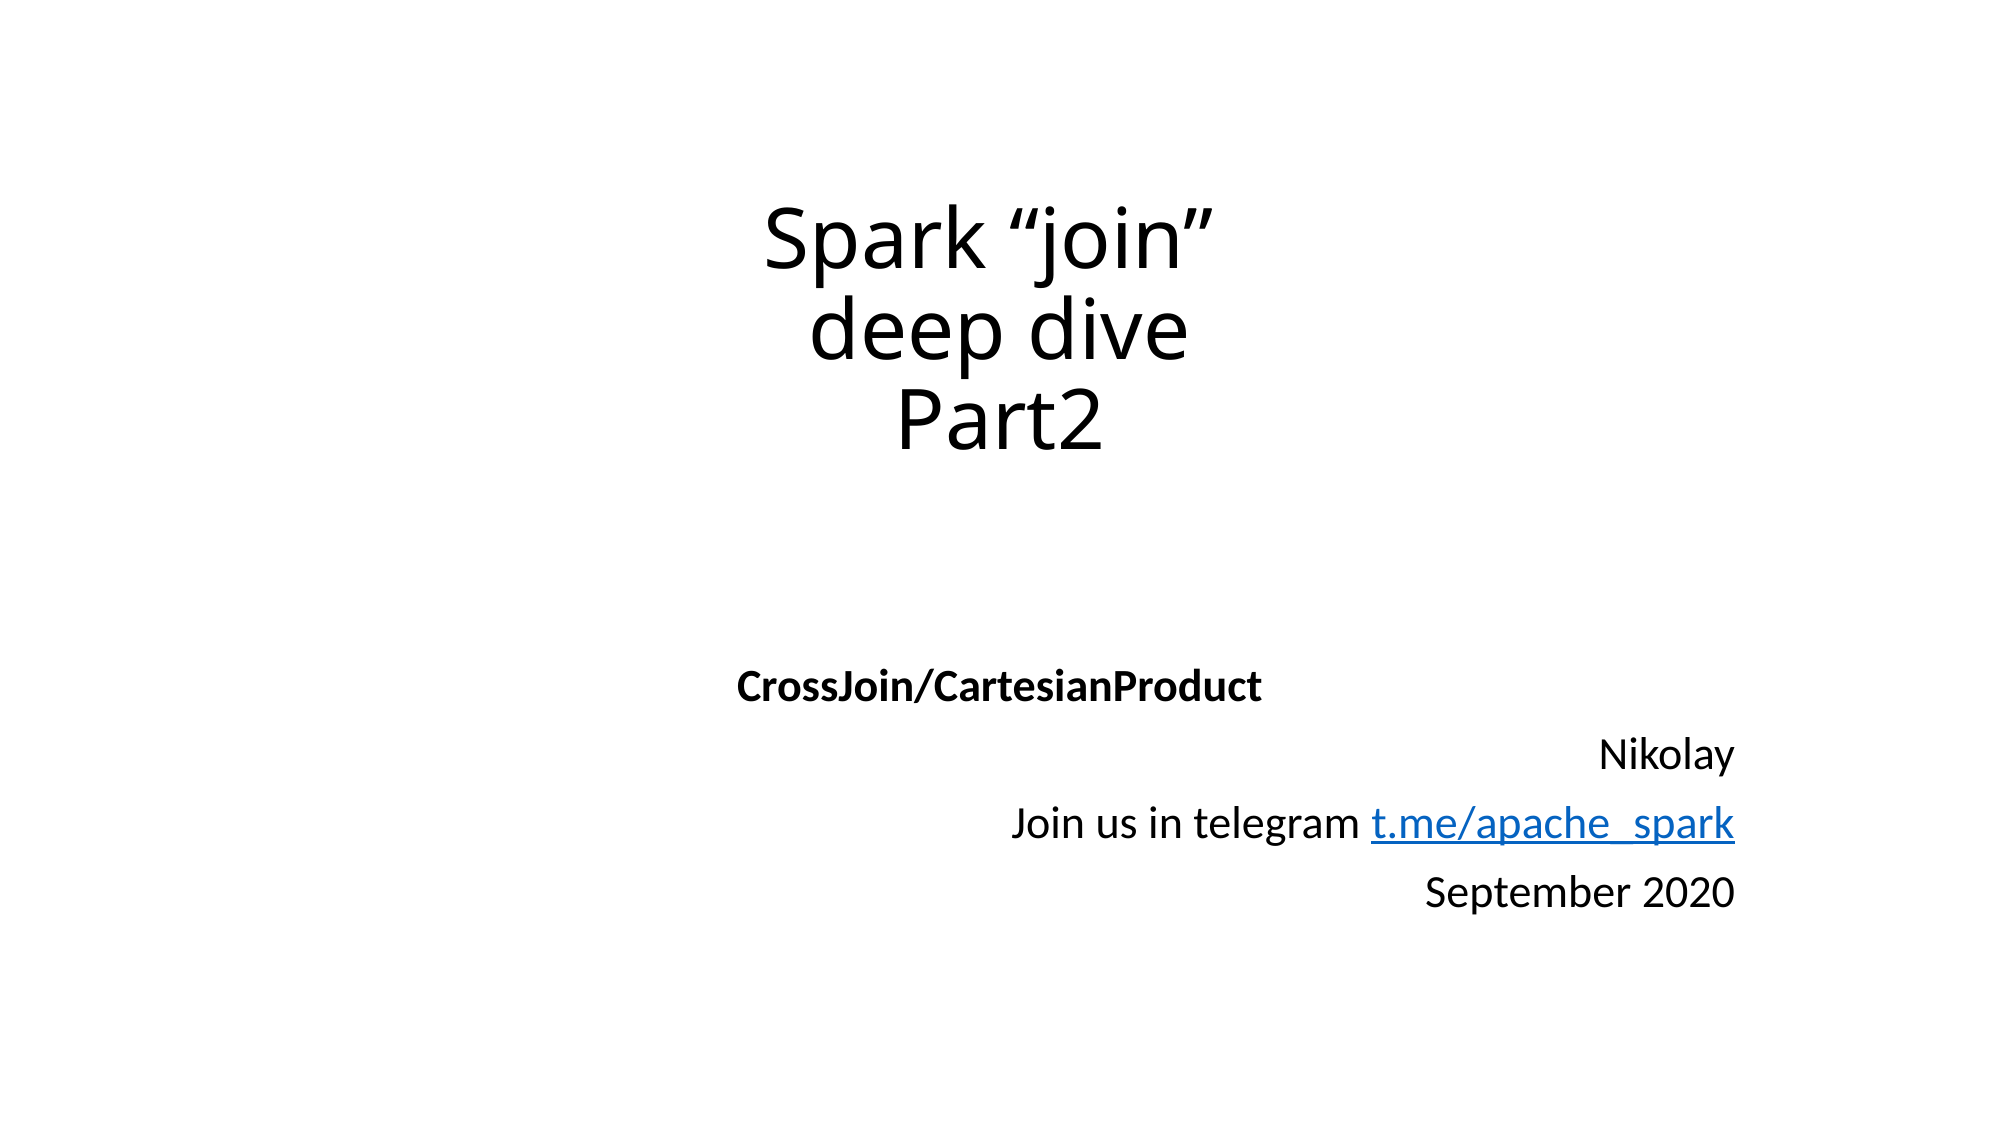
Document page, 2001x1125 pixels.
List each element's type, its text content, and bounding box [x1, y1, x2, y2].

subtitle CrossJoin/CartesianProduct Nikolay Join us in telegram t.me/apache_spark September 2020 [249, 653, 1750, 926]
title Spark “join” deep dive Part2 [249, 184, 1750, 576]
